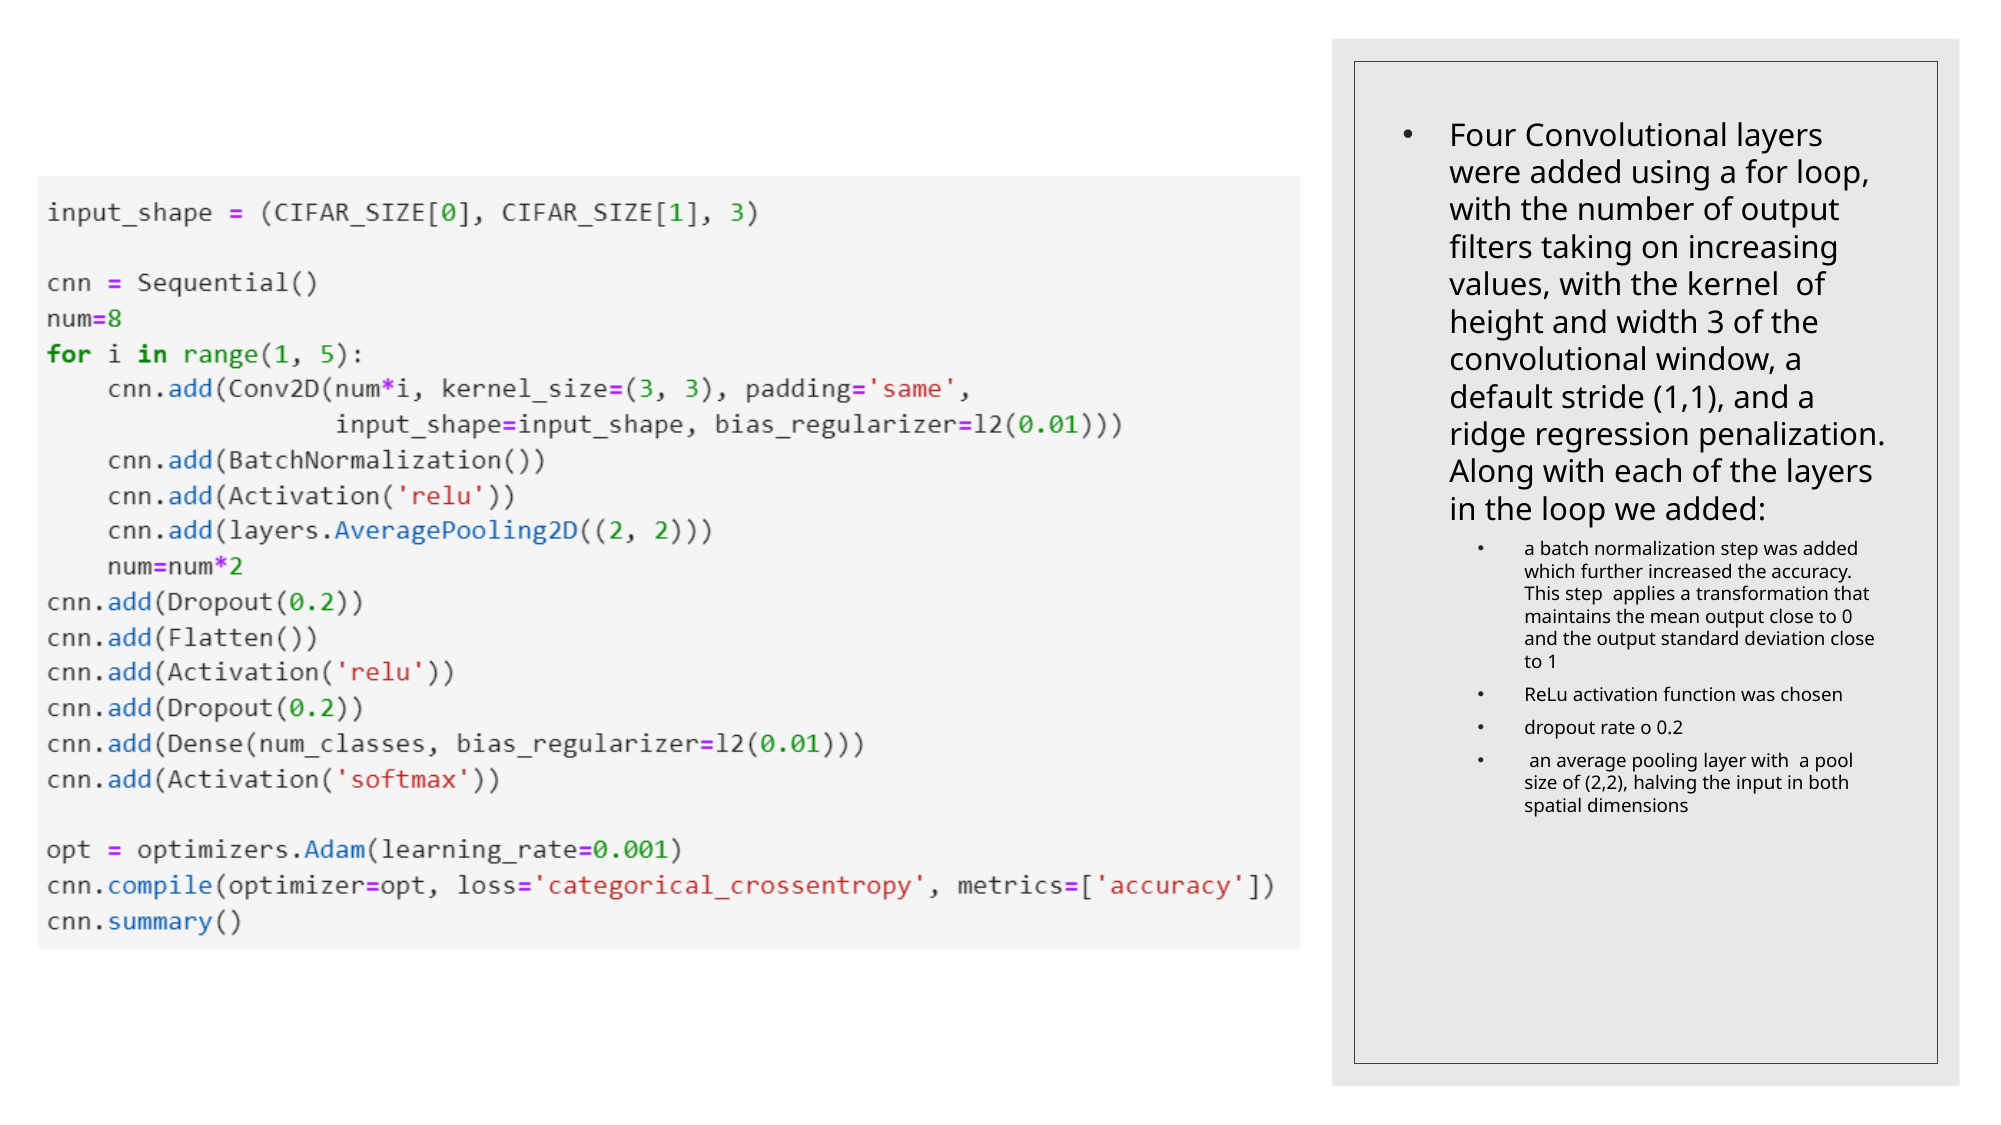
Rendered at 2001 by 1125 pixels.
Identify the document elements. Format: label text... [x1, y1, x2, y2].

picture [37, 176, 1300, 949]
list Four Convolutional layers were added using a for loop, with the number of output filters taking on increasing values, with the kernel of height and width 3 of the convolutional window, a default stride (1,1), and a ridge regression penalization. Along with each of the layers in the loop we added: a batch normalization step was added which further increased the accuracy. This step applies a transformation that maintains the mean output close to 0 and the output standard deviation close to 1 ReLu activation function was chosen dropout rate o 0.2 an average pooling layer with a pool size of (2,2), halving the input in both spatial dimensions [1387, 107, 1904, 1038]
